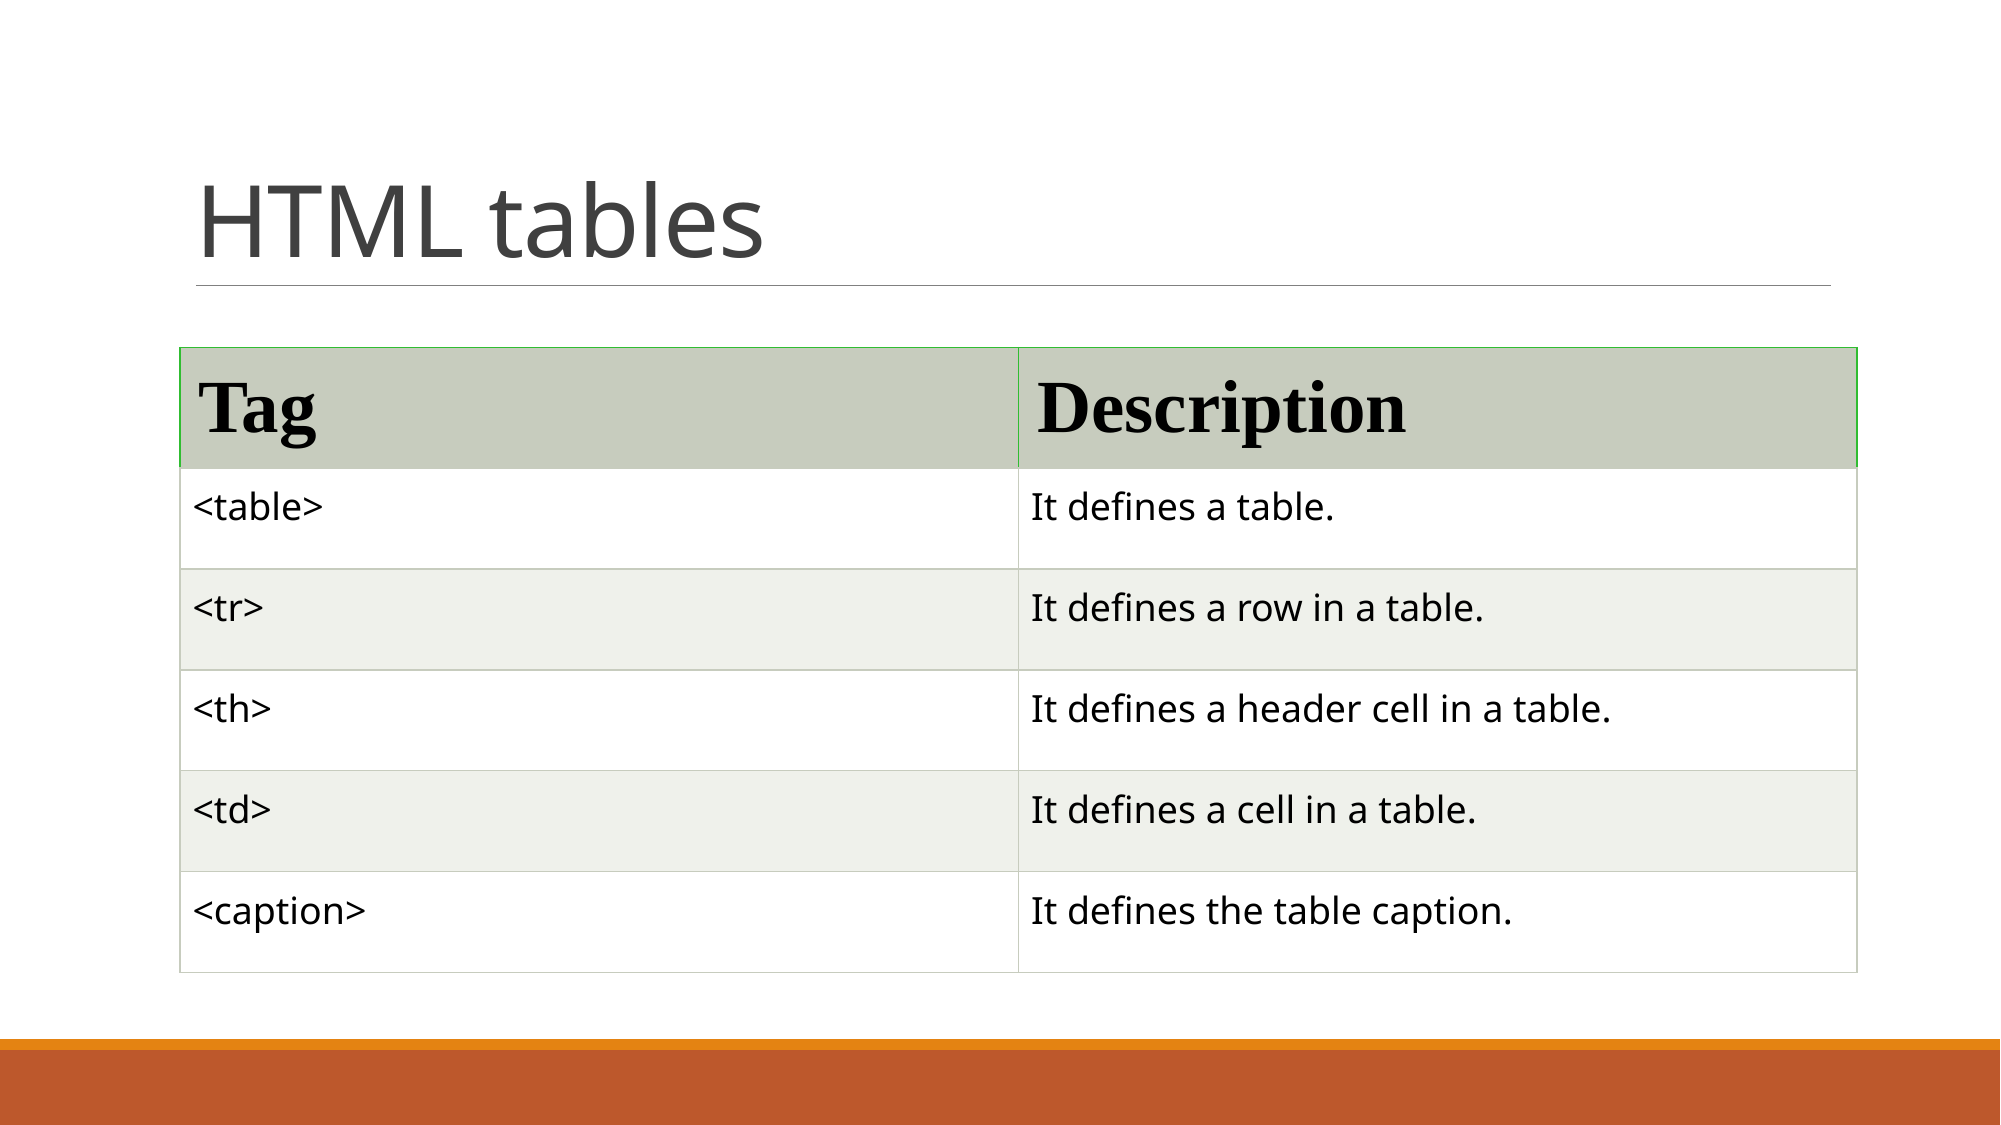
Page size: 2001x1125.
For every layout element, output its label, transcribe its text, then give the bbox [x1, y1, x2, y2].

table_cell <caption> [181, 872, 1018, 972]
table_cell <th> [181, 671, 1018, 770]
table_header Tag [181, 348, 1018, 467]
table_cell <tr> [181, 570, 1018, 669]
table_cell <table> [181, 469, 1018, 568]
table_cell <td> [181, 771, 1018, 871]
table_cell It defines a row in a table. [1019, 570, 1856, 669]
title HTML tables [180, 47, 1830, 285]
table_cell It defines a header cell in a table. [1019, 671, 1856, 770]
table_header Description [1019, 348, 1856, 467]
table_cell It defines the table caption. [1019, 872, 1856, 972]
table_cell It defines a cell in a table. [1019, 771, 1856, 871]
table_cell It defines a table. [1019, 469, 1856, 568]
